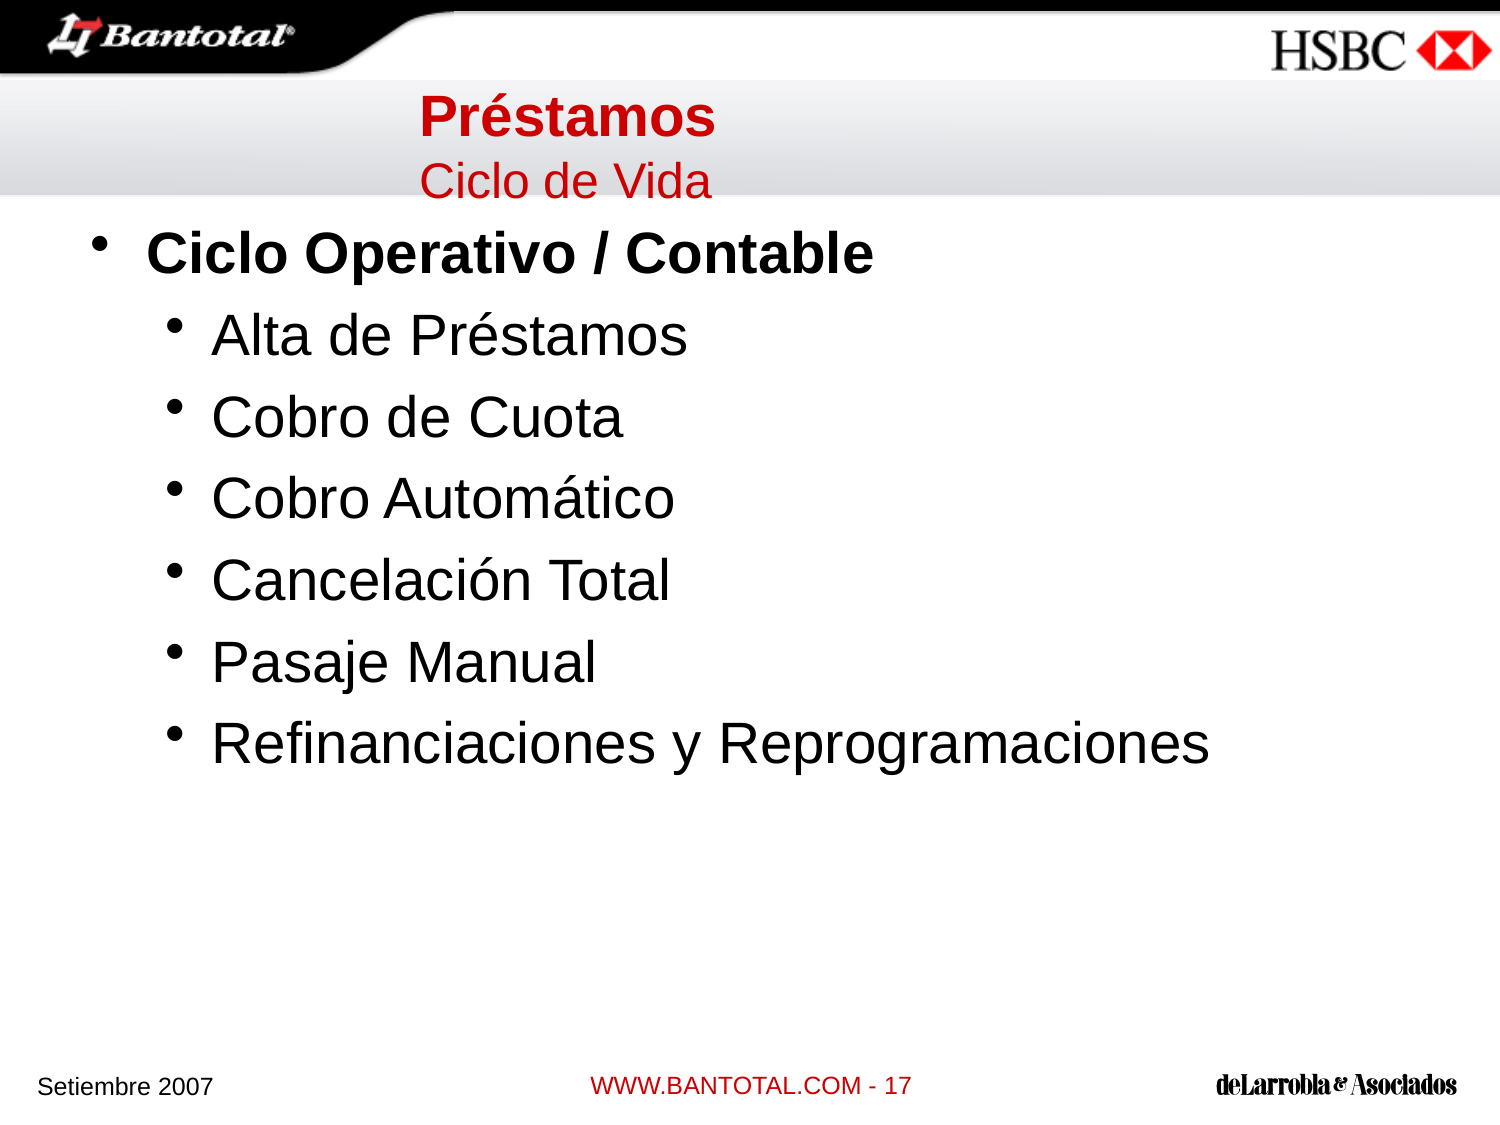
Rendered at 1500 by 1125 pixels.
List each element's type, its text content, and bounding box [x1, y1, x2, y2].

picture [0, 0, 1500, 197]
picture [1215, 1070, 1459, 1099]
list Ciclo Operativo / Contable Alta de Préstamos Cobro de Cuota Cobro Automático Cancelación Total Pasaje Manual Refinanciaciones y Reprogramaciones [74, 207, 1426, 1006]
title Préstamos Ciclo de Vida [403, 77, 1500, 209]
slide_number Setiembre 2007 [21, 1063, 373, 1118]
footer WWW.BANTOTAL.COM - 17 [513, 1061, 989, 1107]
